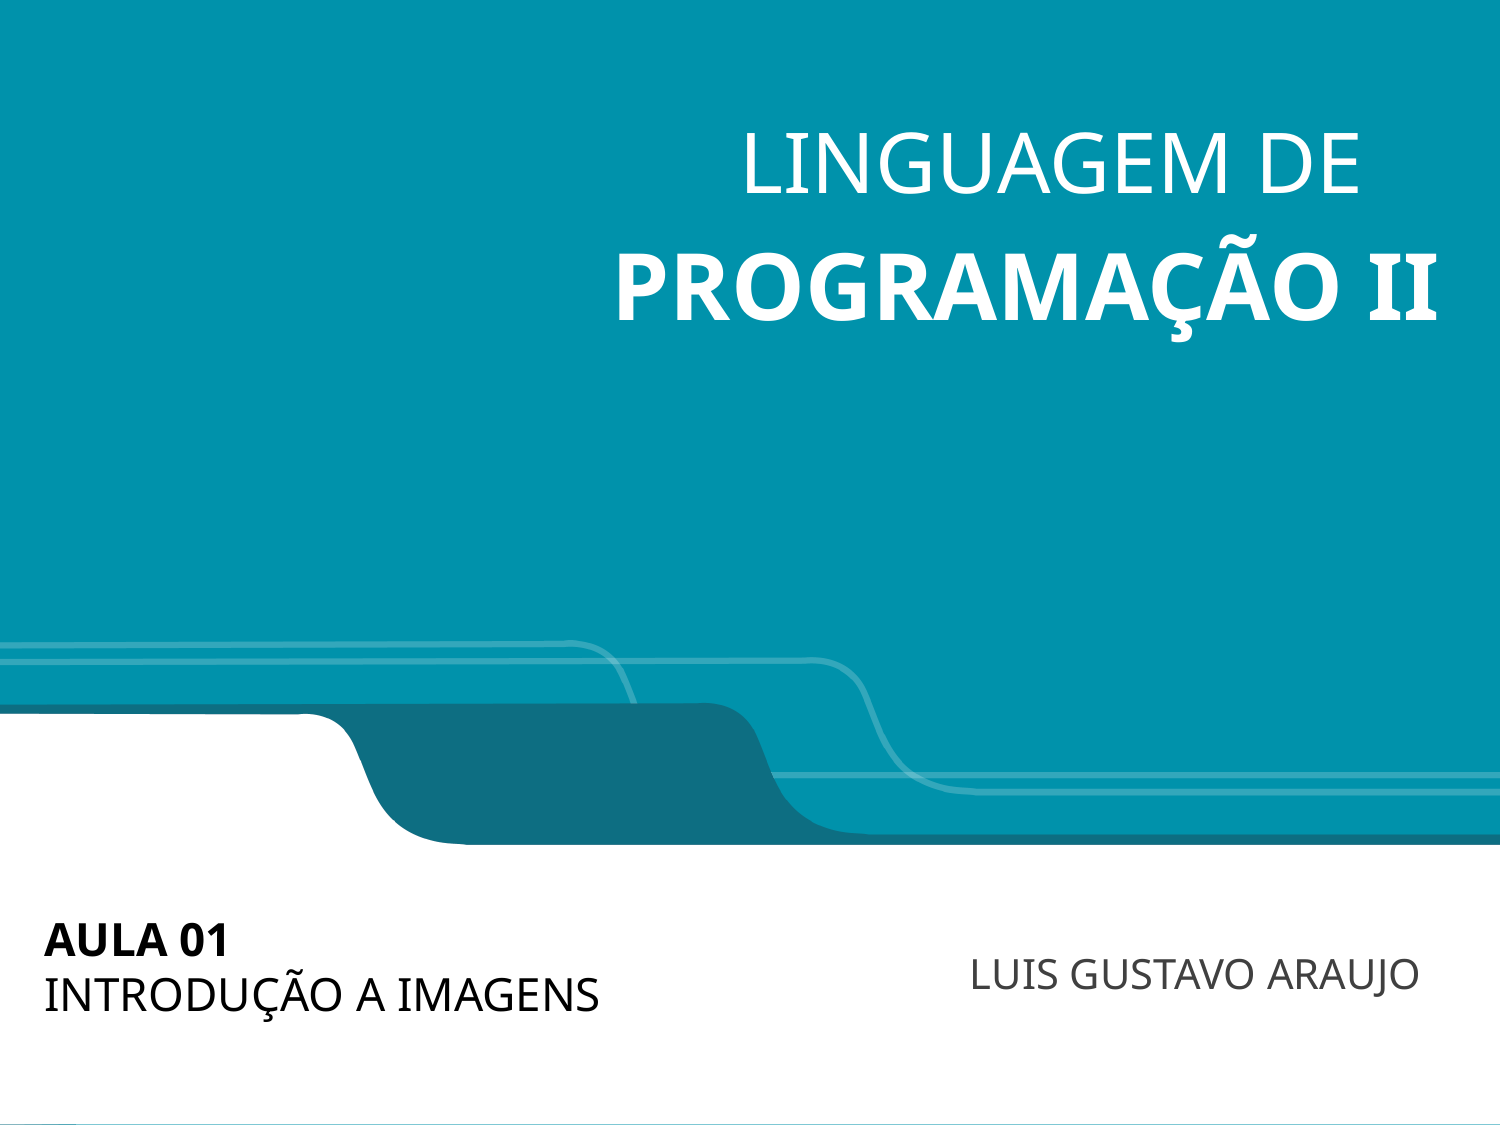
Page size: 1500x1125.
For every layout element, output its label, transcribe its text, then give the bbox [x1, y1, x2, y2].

list PROGRAMAÇÃO II [596, 219, 1471, 374]
subtitle LUIS GUSTAVO ARAUJO [915, 940, 1476, 1043]
list LINGUAGEM DE [667, 101, 1435, 219]
title AULA 01 INTRODUÇÃO A IMAGENS [29, 883, 750, 1047]
picture [0, 640, 1500, 1125]
